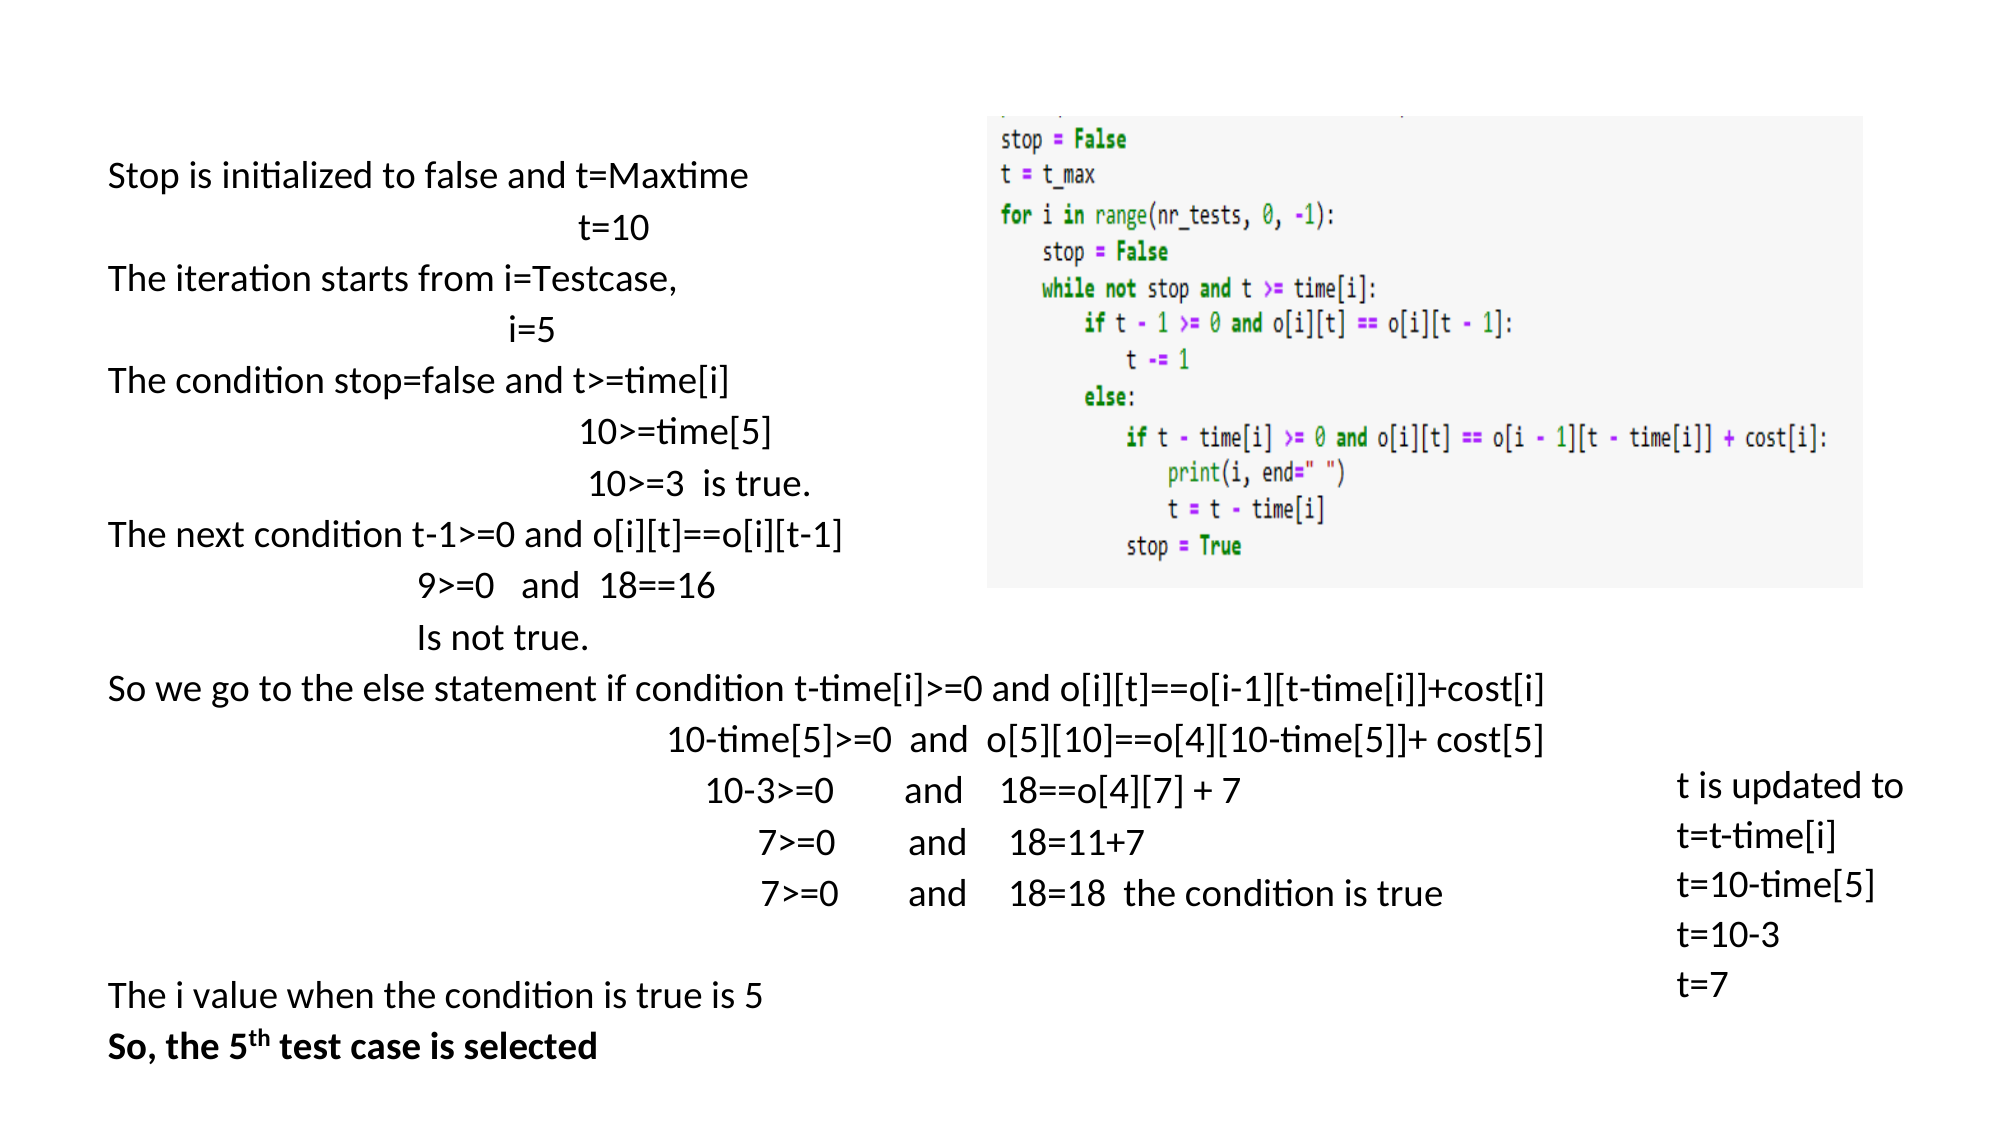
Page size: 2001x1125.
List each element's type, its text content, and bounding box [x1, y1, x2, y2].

picture [107, 116, 1863, 1076]
text_box t is updated to t=t-time[i] t=10-time[5] t=10-3 t=7 [1661, 748, 1966, 1013]
